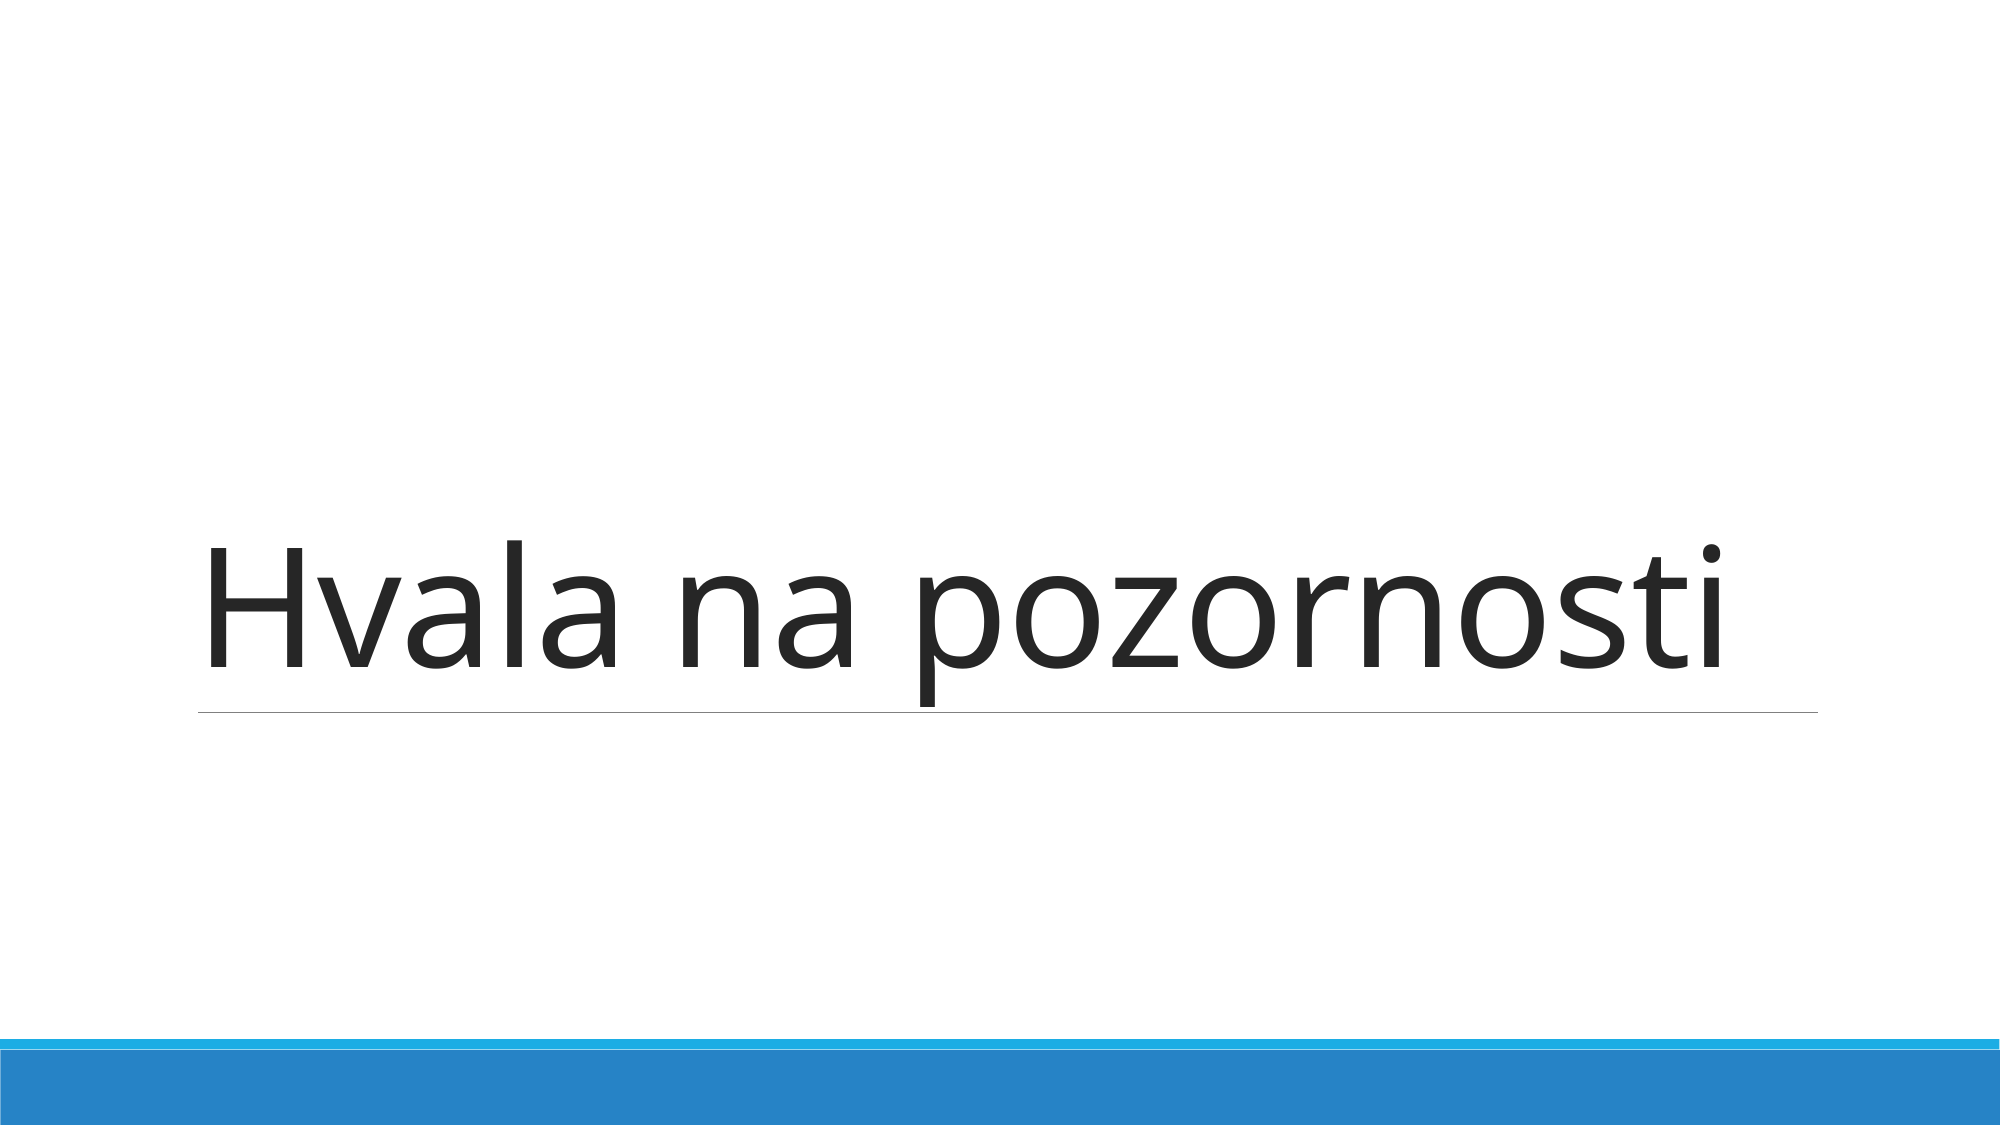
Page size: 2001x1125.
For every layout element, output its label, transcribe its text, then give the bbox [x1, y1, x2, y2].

title Hvala na pozornosti [180, 124, 1830, 710]
